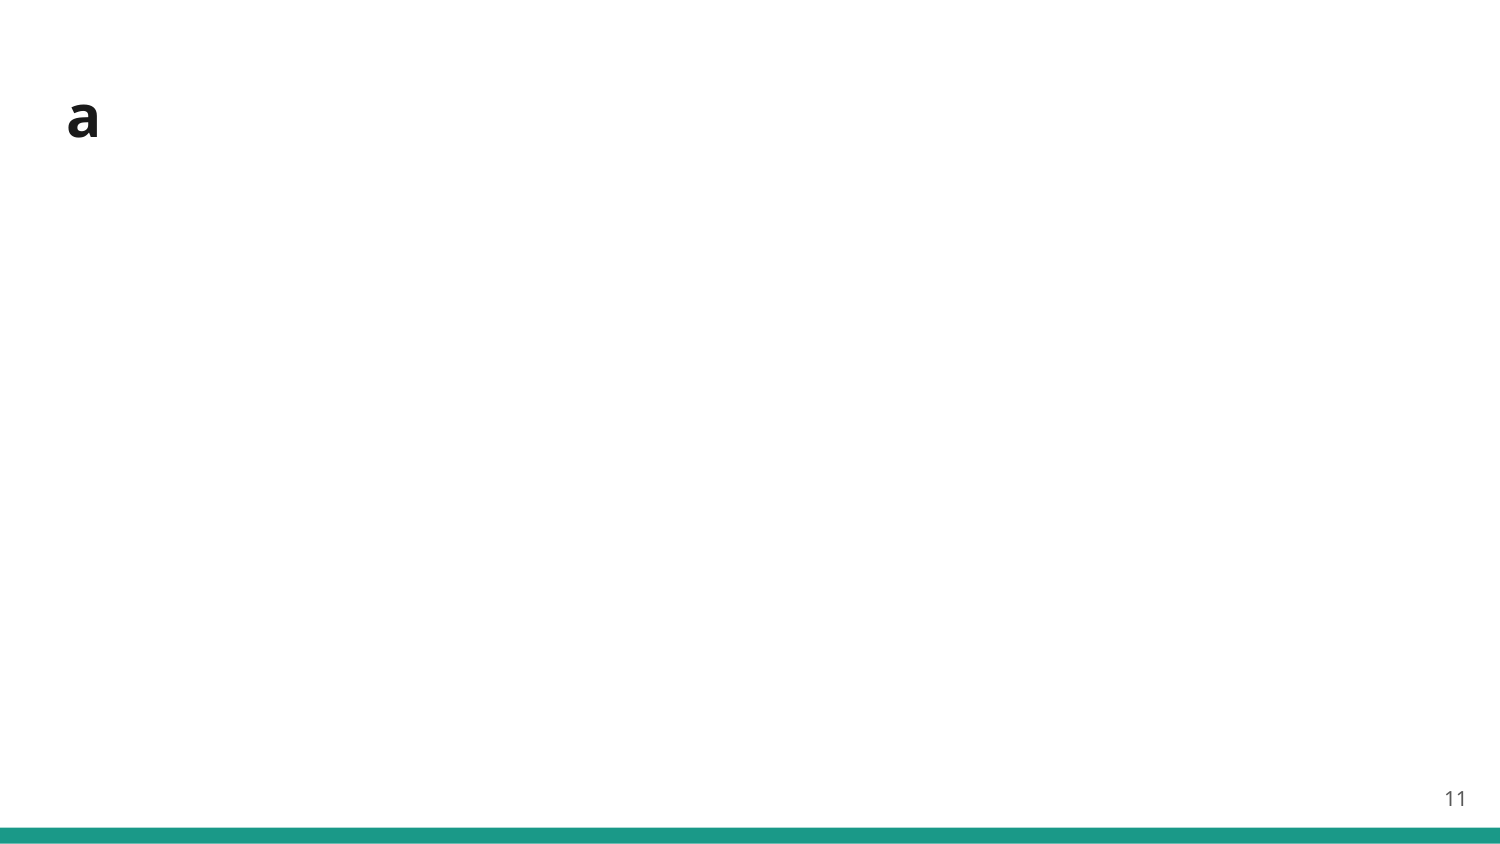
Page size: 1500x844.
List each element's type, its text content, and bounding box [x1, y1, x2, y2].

slide_number 11 [1392, 767, 1483, 833]
title a [51, 64, 1449, 167]
